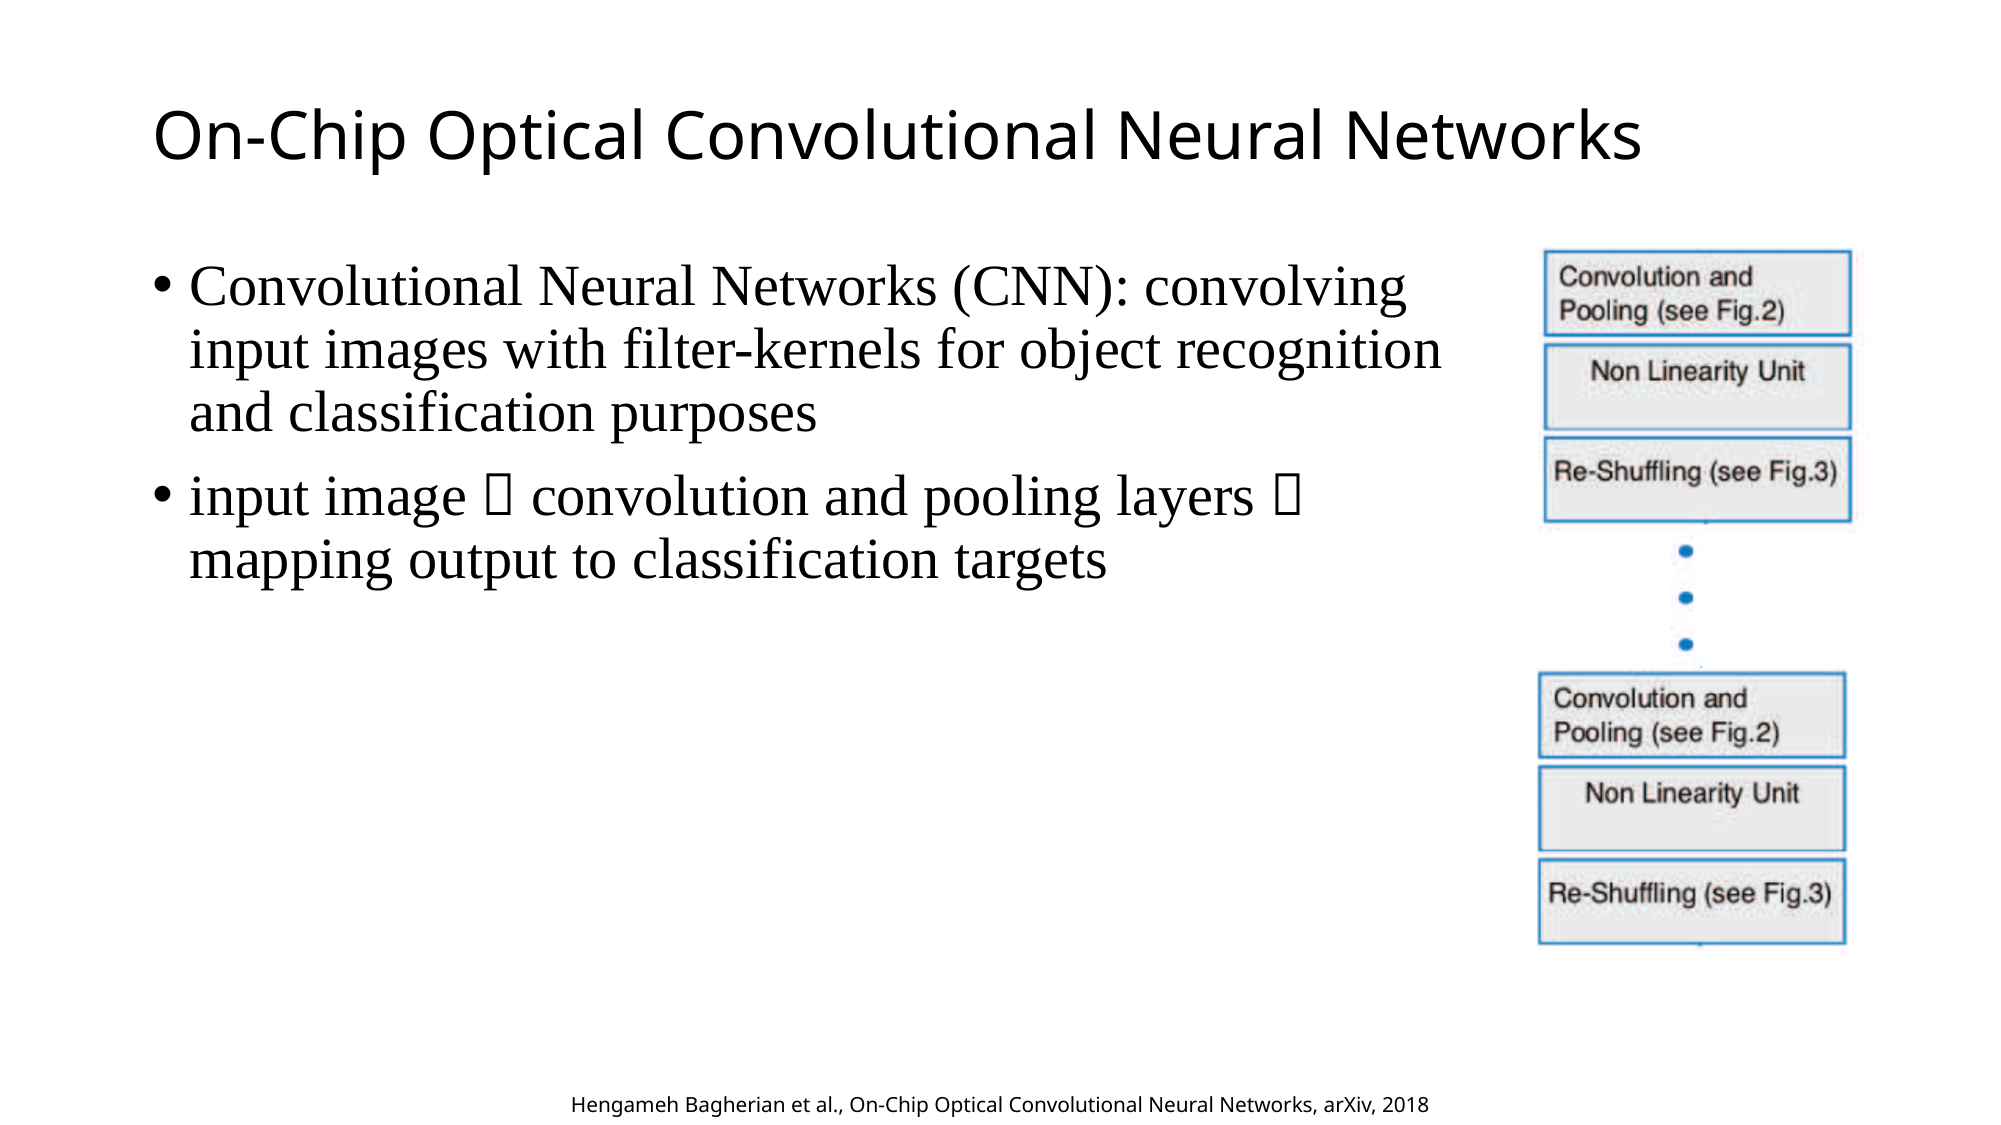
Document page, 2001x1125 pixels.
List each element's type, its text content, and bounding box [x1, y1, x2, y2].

picture [1342, 248, 2000, 954]
title On-Chip Optical Convolutional Neural Networks [137, 59, 1863, 216]
text_box Hengameh Bagherian et al., On-Chip Optical Convolutional Neural Networks, arXiv, 2018 [556, 1083, 1444, 1124]
list Convolutional Neural Networks (CNN): convolving input images with filter-kernels for object recognition and classification purposes input image  convolution and pooling layers  mapping output to classification targets [137, 247, 1496, 1092]
